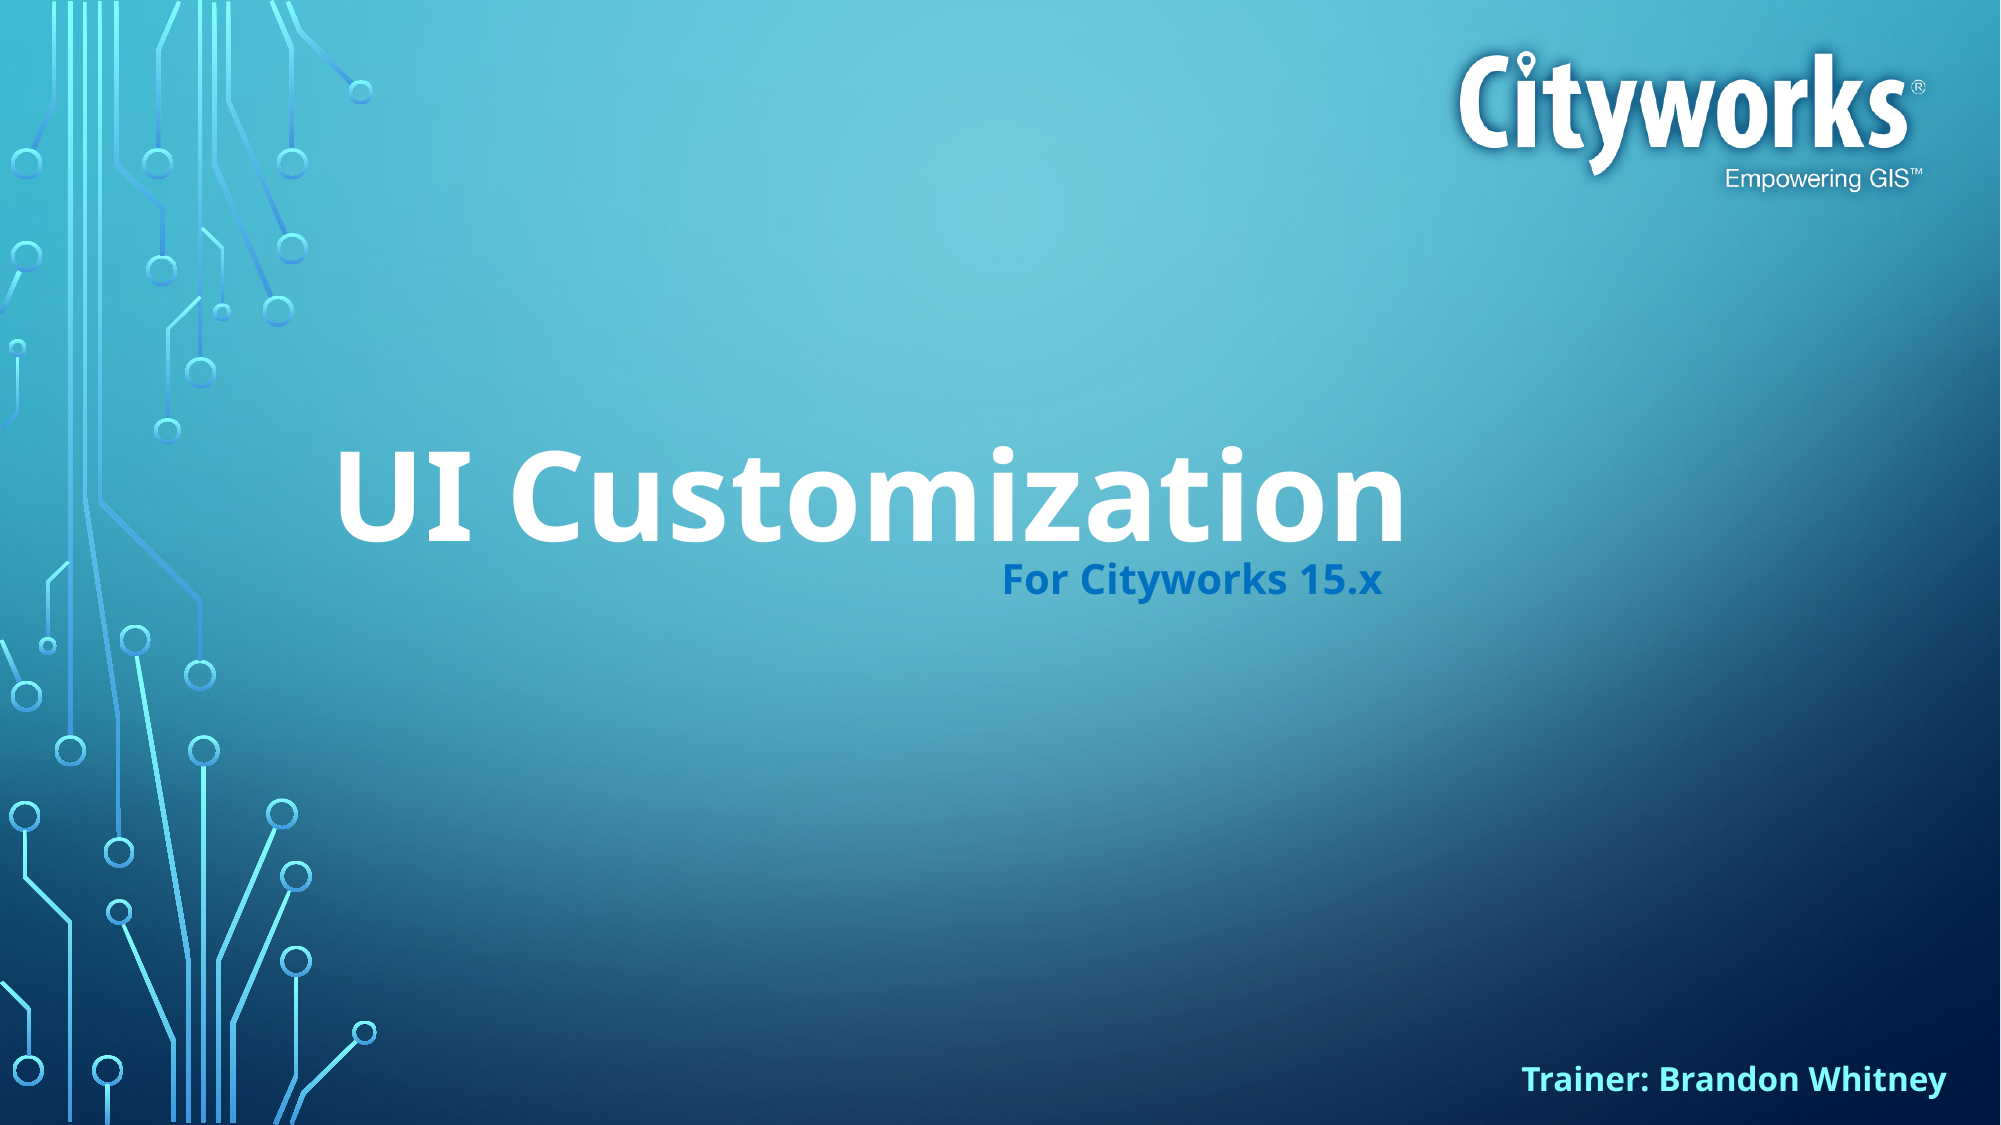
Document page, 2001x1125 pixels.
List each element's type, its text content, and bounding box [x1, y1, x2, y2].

text_box Trainer: Brandon Whitney [1506, 1042, 1975, 1125]
title UI Customization [315, 339, 1495, 577]
picture [1444, 35, 1941, 208]
subtitle For Cityworks 15.x [986, 534, 1473, 618]
